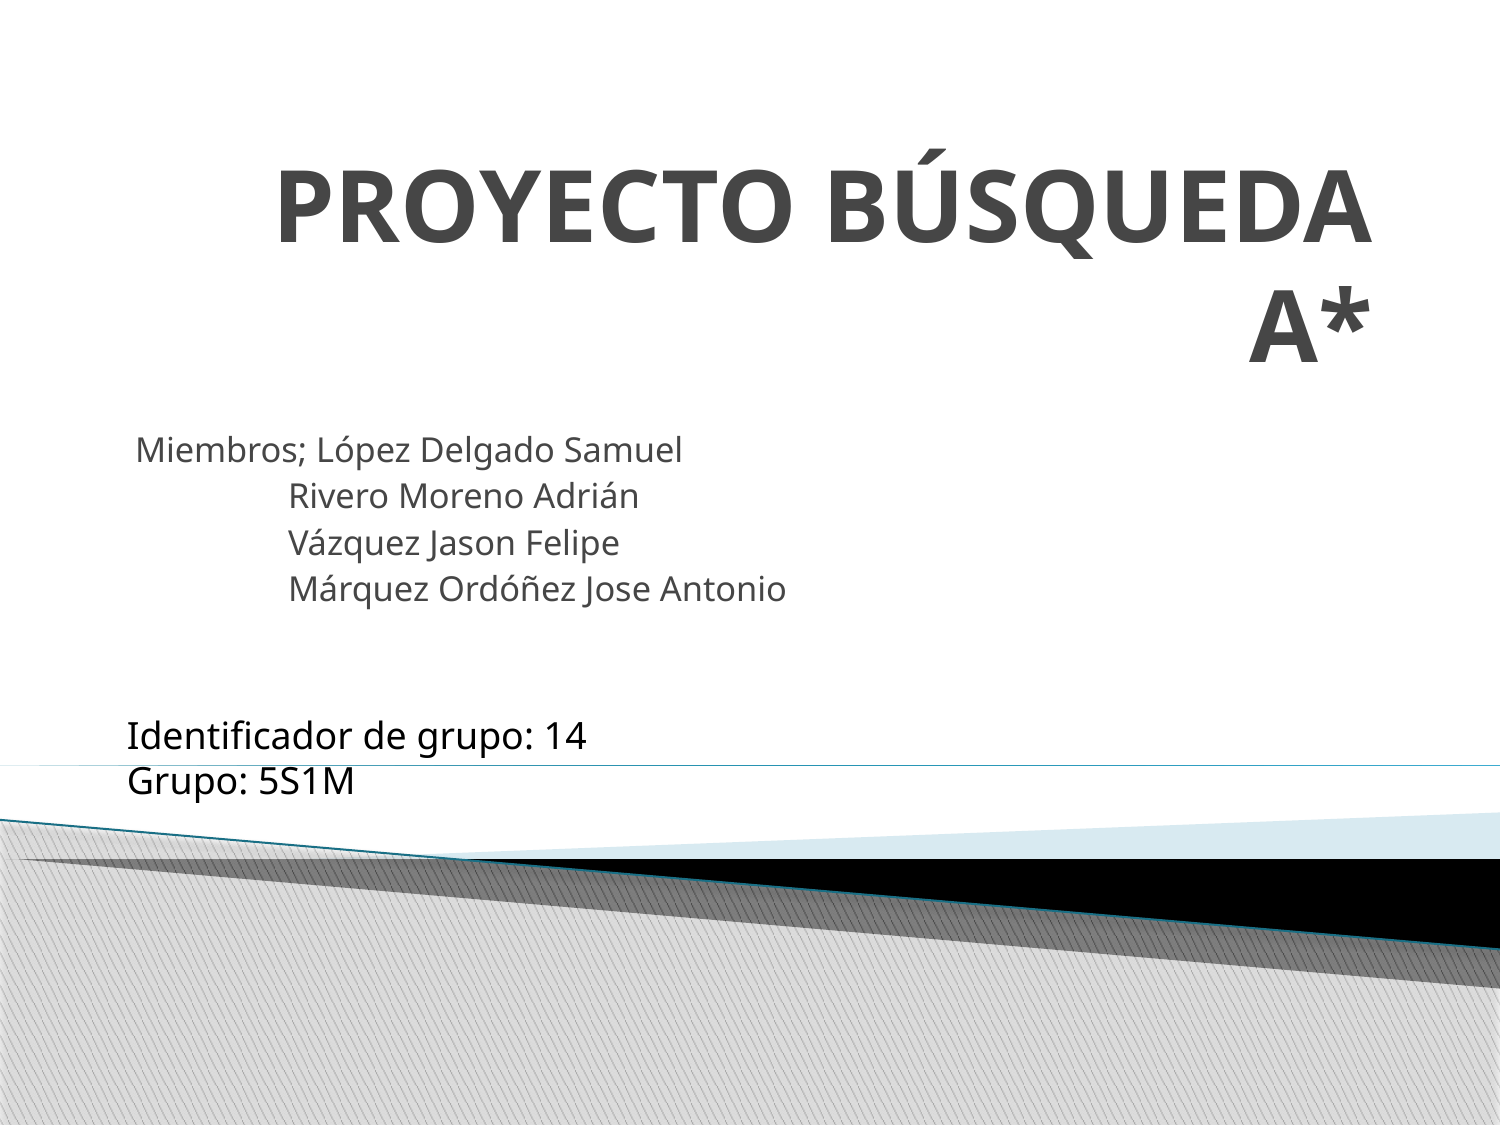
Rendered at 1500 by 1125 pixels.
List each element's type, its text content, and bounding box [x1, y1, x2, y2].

text_box Identificador de grupo: 14 Grupo: 5S1M [112, 704, 1376, 810]
title PROYECTO BÚSQUEDA A* [112, 90, 1388, 391]
picture [5, 859, 1500, 989]
subtitle Miembros; López Delgado Samuel Rivero Moreno Adrián Vázquez Jason Felipe Márquez Ordóñez Jose Antonio [127, 421, 1025, 618]
